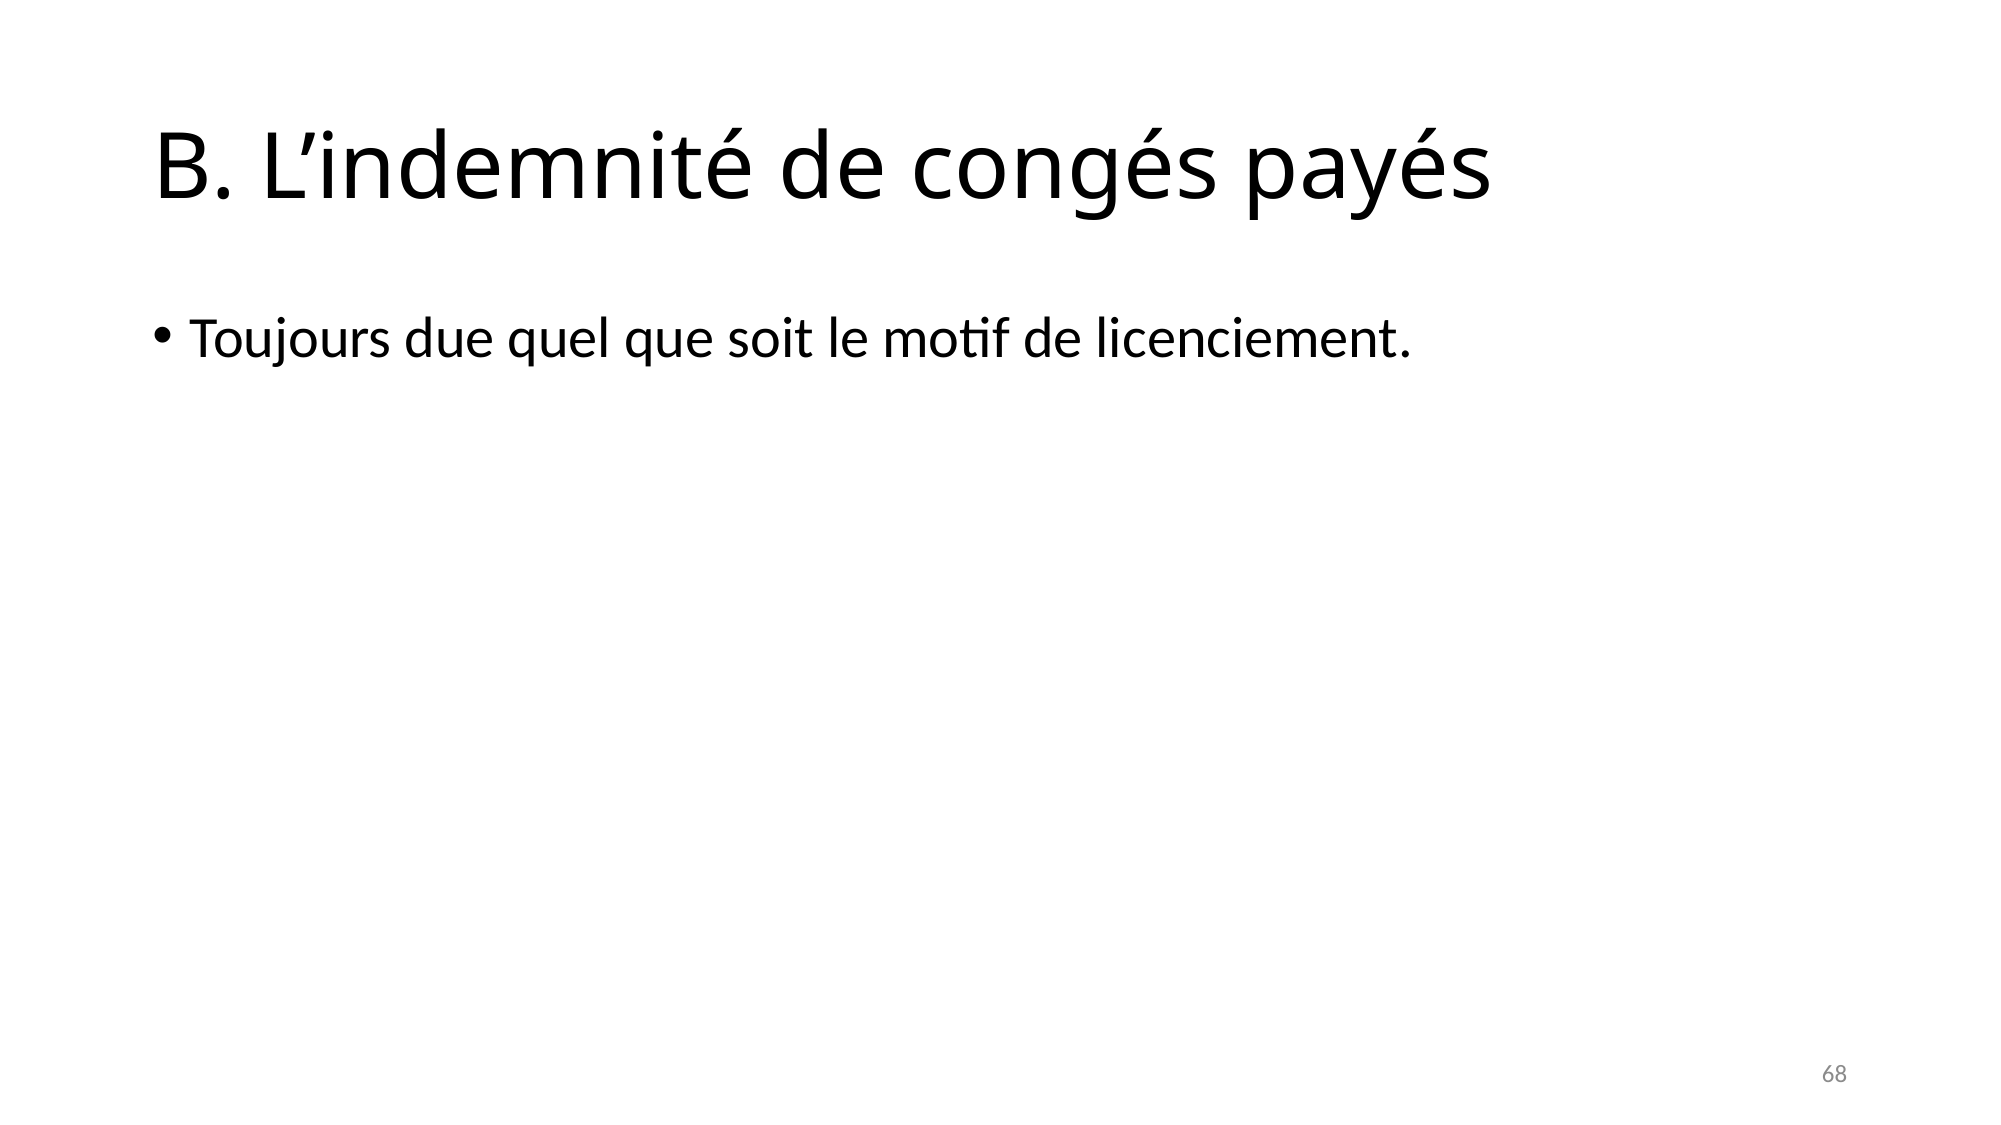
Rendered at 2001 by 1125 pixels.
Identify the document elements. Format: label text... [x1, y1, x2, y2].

slide_number 68 [1412, 1042, 1863, 1103]
title B. L’indemnité de congés payés [137, 59, 1863, 278]
list Toujours due quel que soit le motif de licenciement. [137, 299, 1863, 1014]
